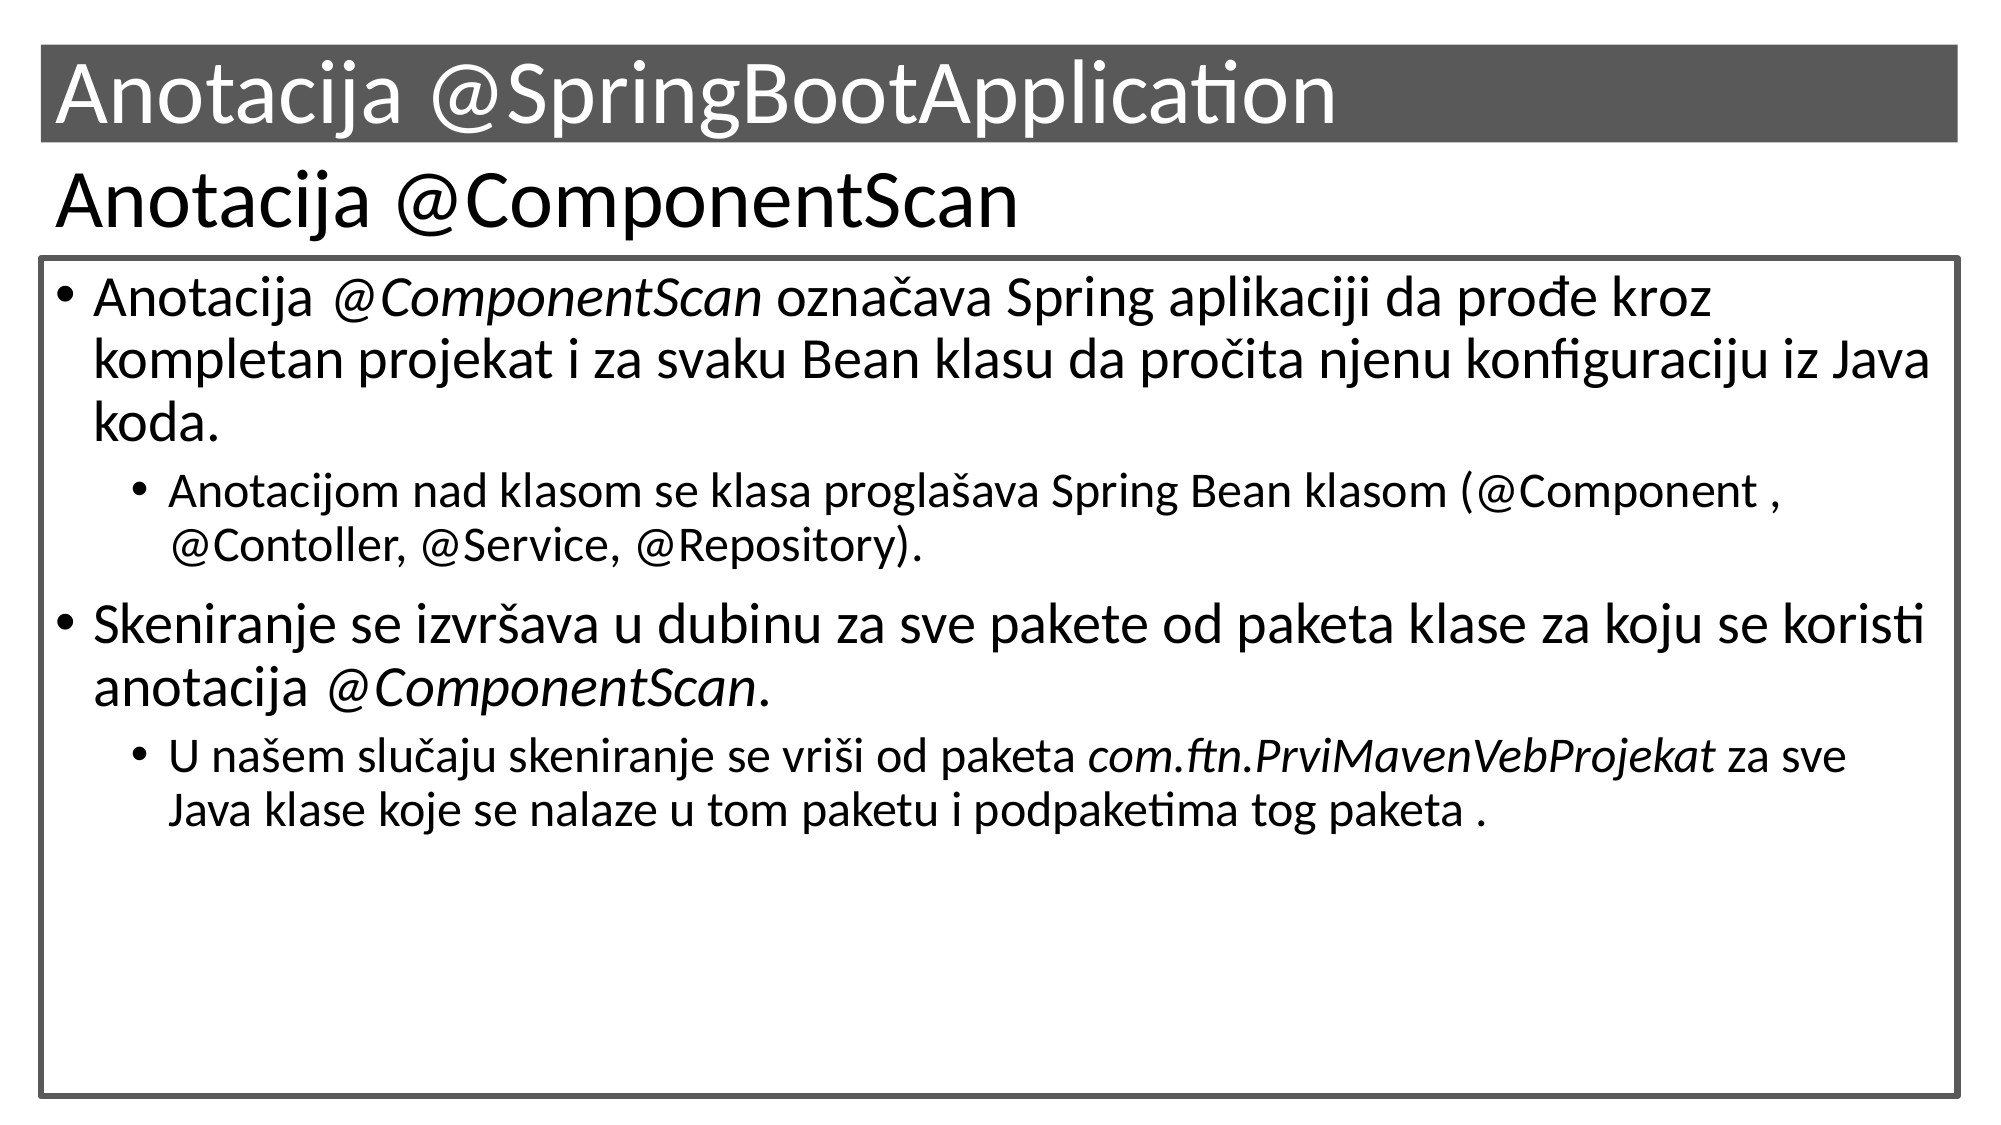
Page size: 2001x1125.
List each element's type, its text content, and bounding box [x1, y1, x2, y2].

text_box Anotacija @SpringBootApplication [40, 44, 1958, 143]
text_box Anotacija @ComponentScan [40, 157, 1958, 244]
list Anotacija @ComponentScan označava Spring aplikaciji da prođe kroz kompletan projekat i za svaku Bean klasu da pročita njenu konfiguraciju iz Java koda. Anotacijom nad klasom se klasa proglašava Spring Bean klasom (@Component , @Contoller, @Service, @Repository). Skeniranje se izvršava u dubinu za sve pakete od paketa klase za koju se koristi anotacija @ComponentScan. U našem slučaju skeniranje se vriši od paketa com.ftn.PrviMavenVebProjekat za sve Java klase koje se nalaze u tom paketu i podpaketima tog paketa . [40, 258, 1958, 1097]
